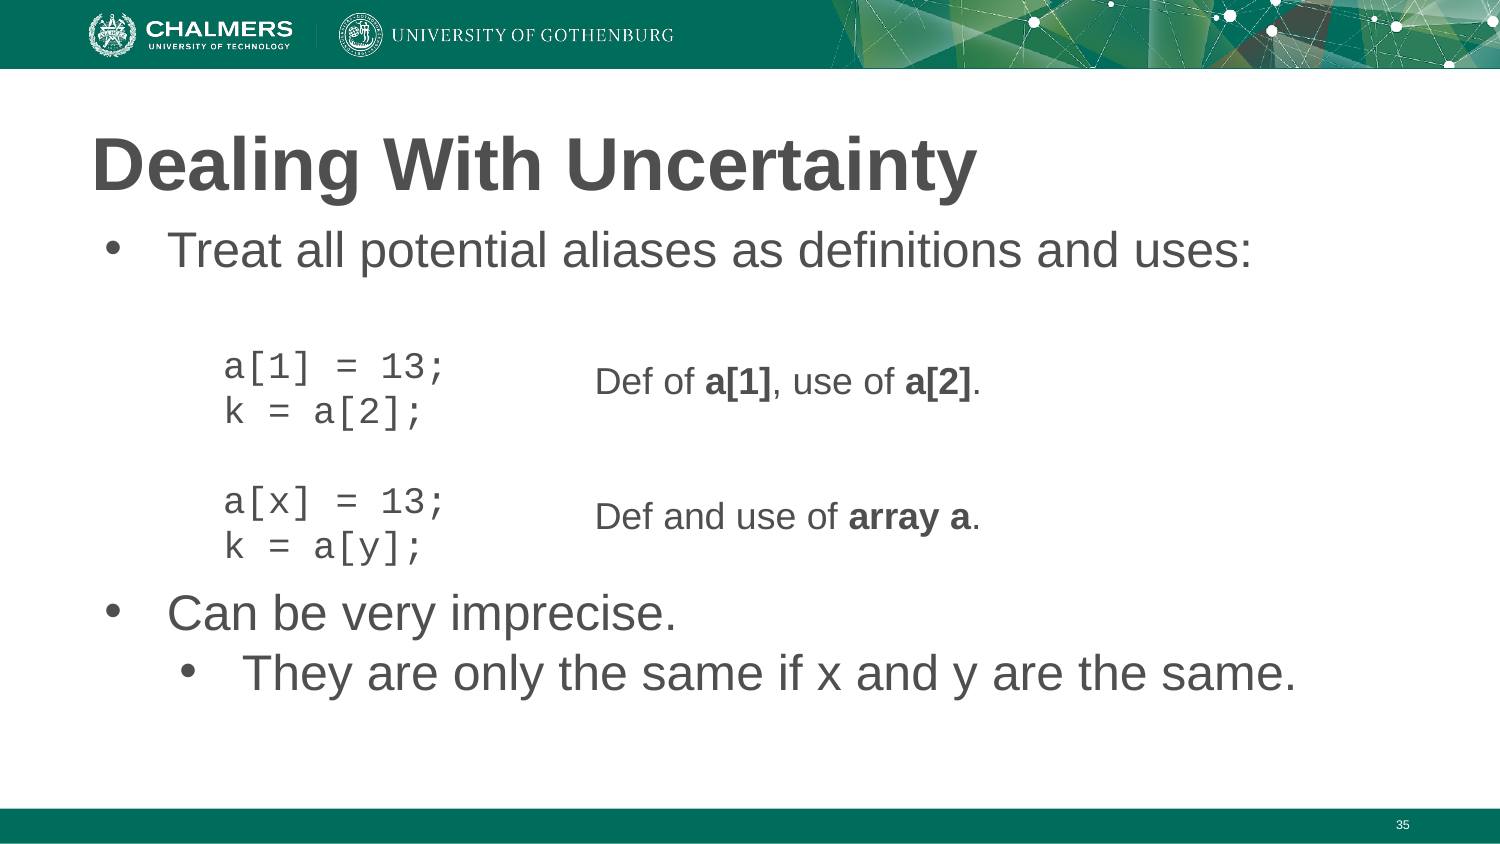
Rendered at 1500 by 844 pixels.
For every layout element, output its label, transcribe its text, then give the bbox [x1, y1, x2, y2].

picture [64, 0, 696, 85]
text_box Def of a[1], use of a[2]. Def and use of array a. [579, 341, 1170, 492]
slide_number ‹#› [1074, 809, 1425, 844]
picture [759, 0, 1500, 68]
text_box a[1] = 13; k = a[2]; a[x] = 13; k = a[y]; [208, 326, 799, 477]
title Dealing With Uncertainty [76, 100, 1425, 210]
list Treat all potential aliases as definitions and uses: Can be very imprecise. They are only the same if x and y are the same. [76, 210, 1425, 782]
